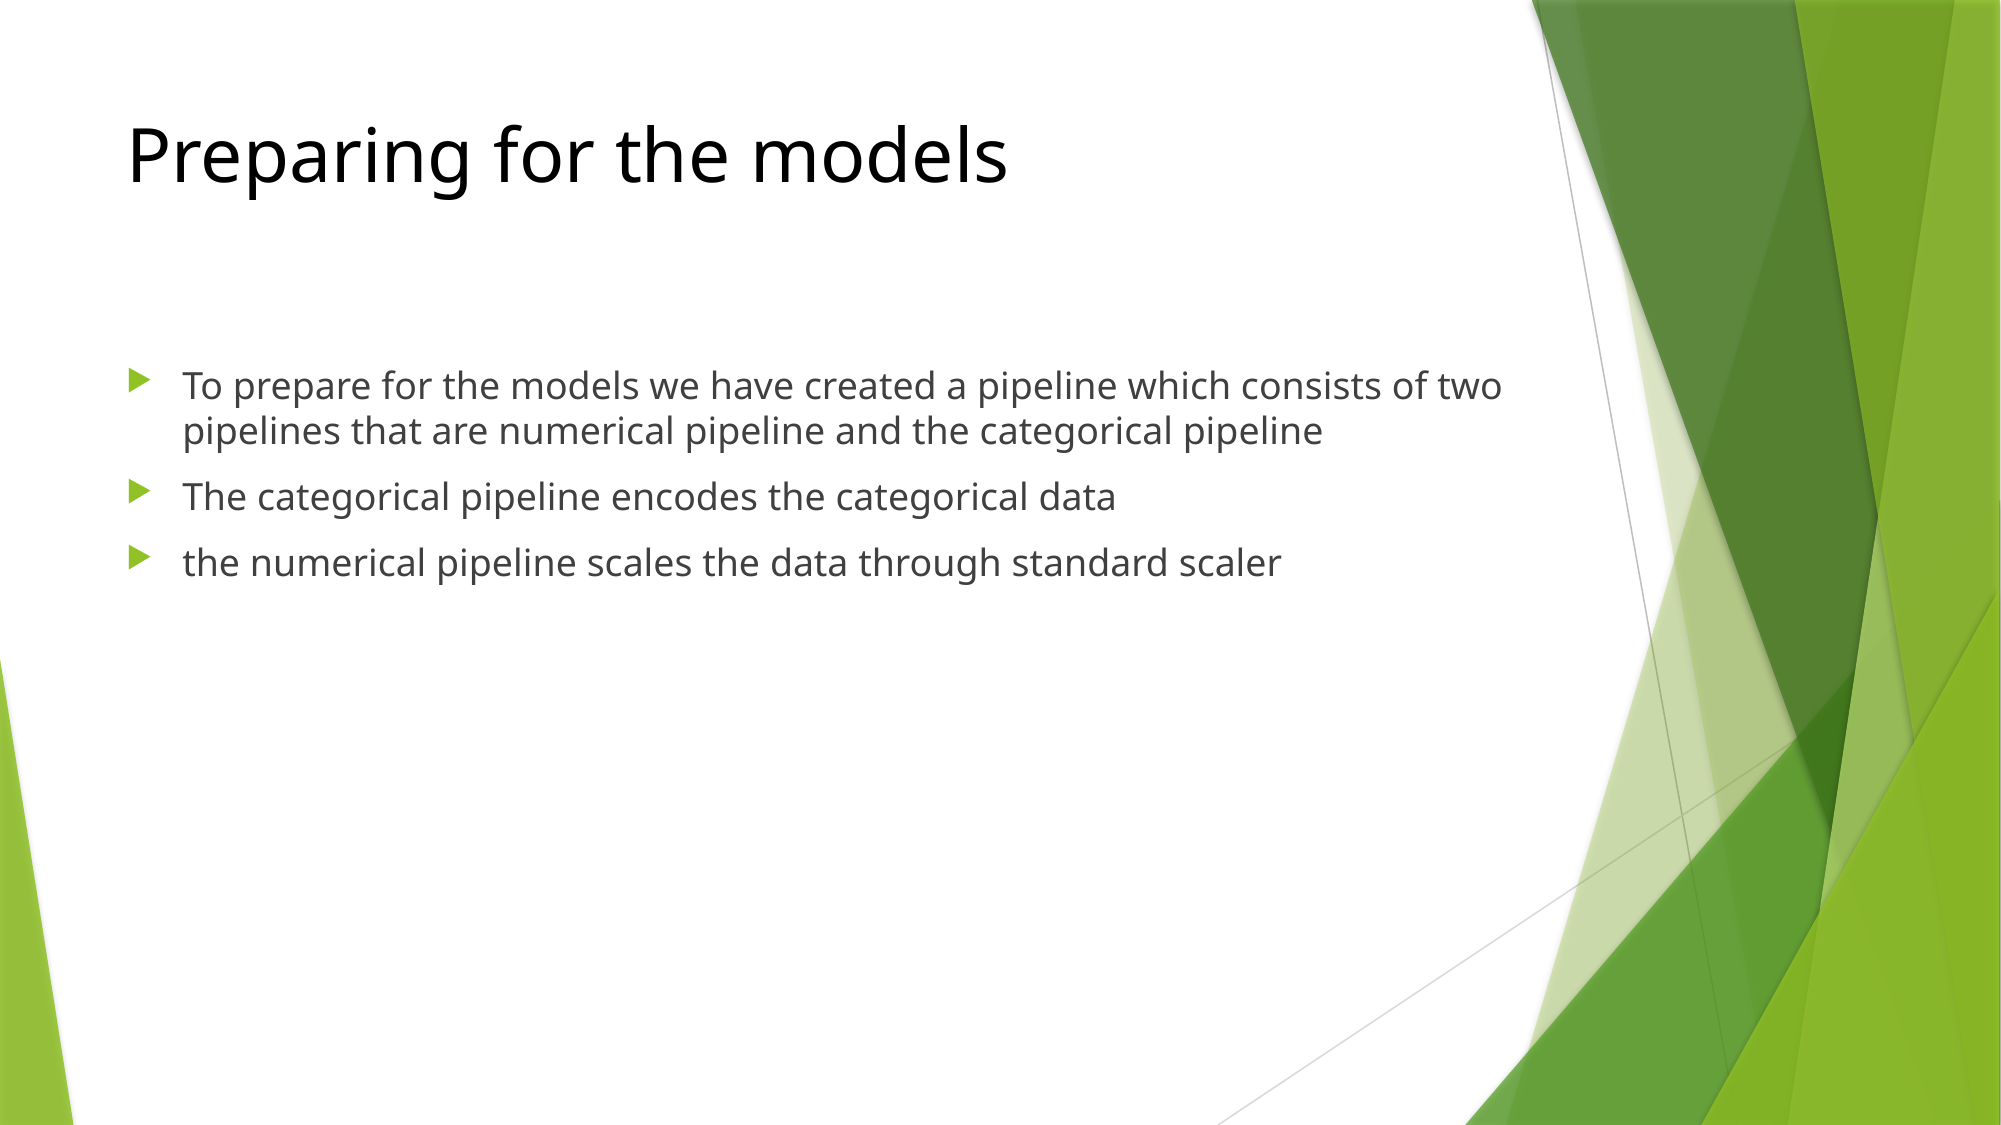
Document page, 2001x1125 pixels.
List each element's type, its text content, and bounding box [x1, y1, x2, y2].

list To prepare for the models we have created a pipeline which consists of two pipelines that are numerical pipeline and the categorical pipeline The categorical pipeline encodes the categorical data the numerical pipeline scales the data through standard scaler [111, 354, 1522, 992]
title Preparing for the models [111, 99, 1522, 317]
